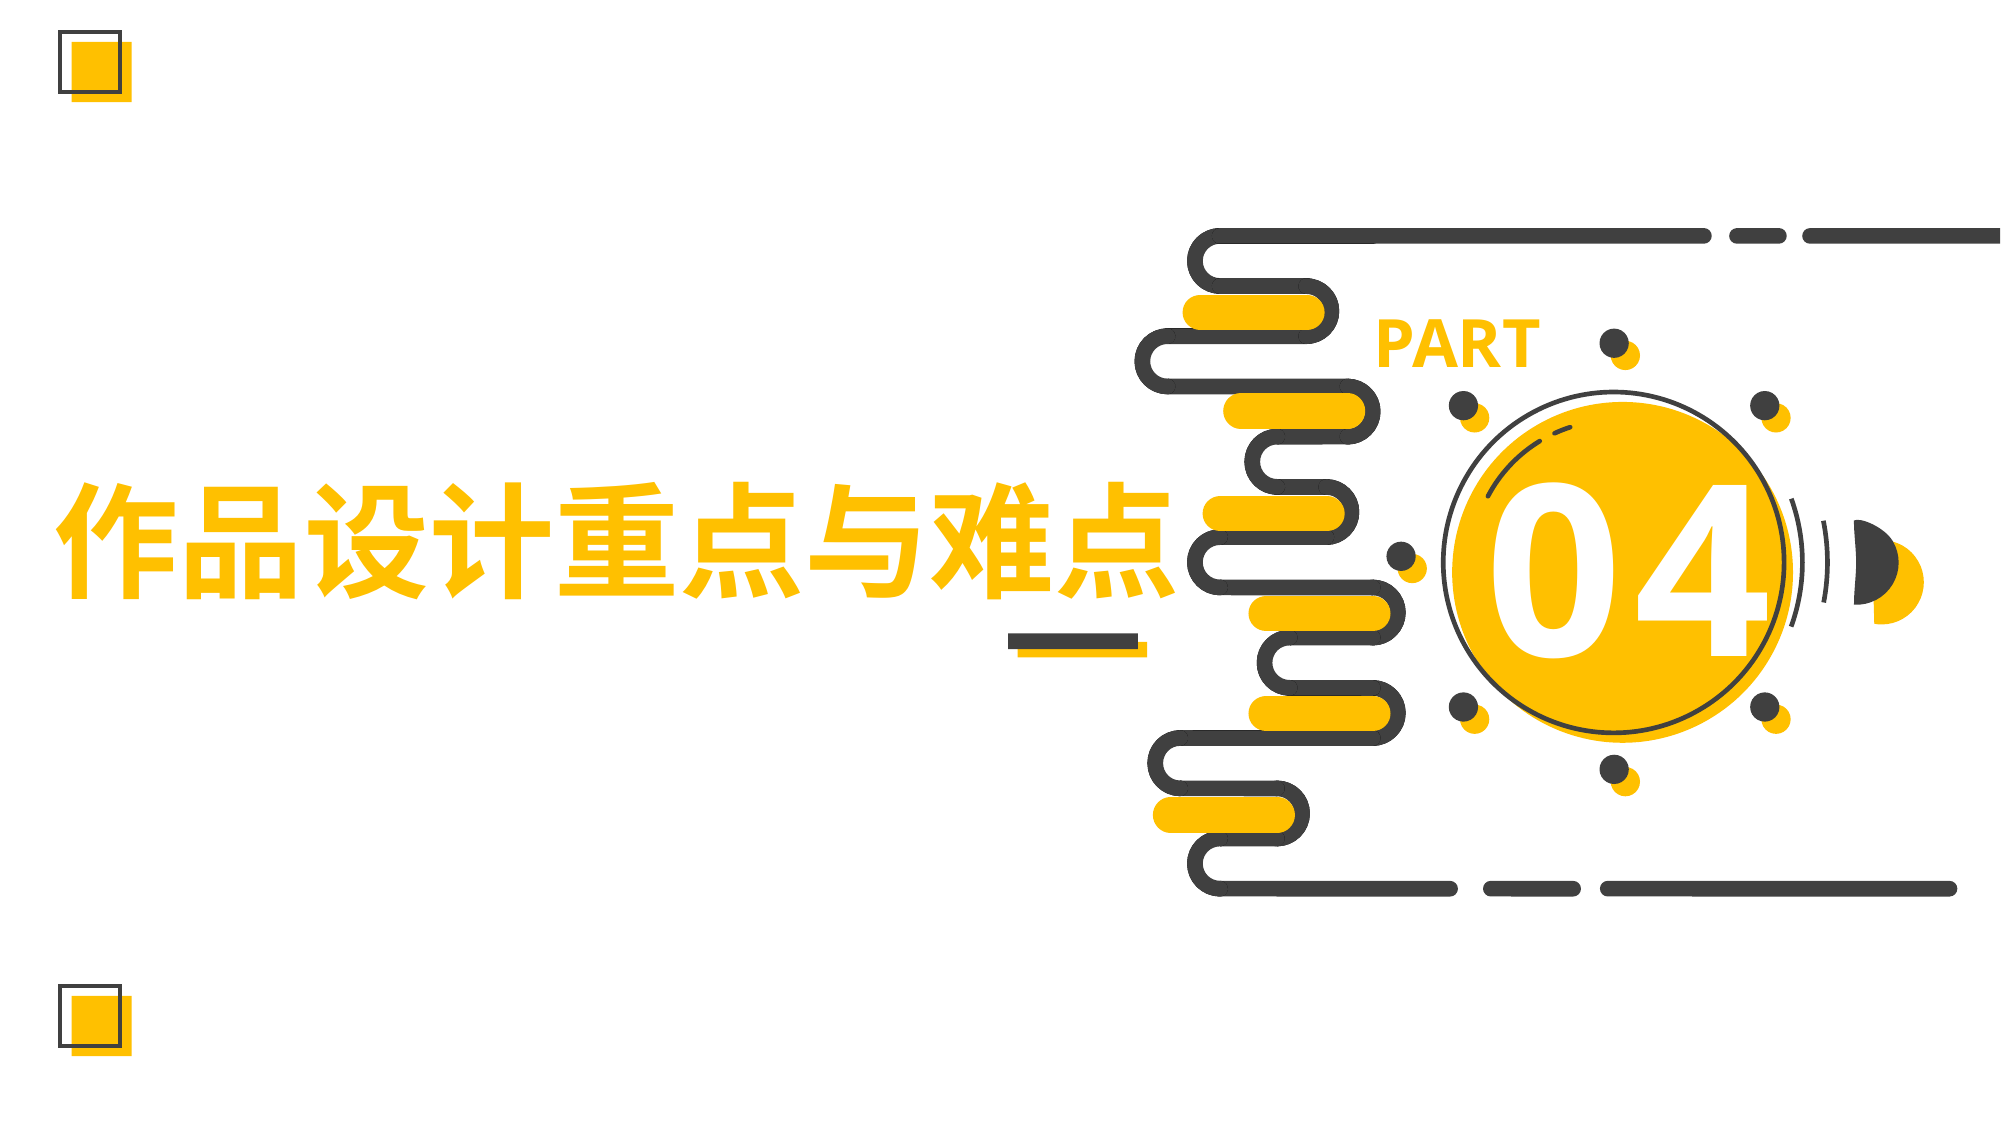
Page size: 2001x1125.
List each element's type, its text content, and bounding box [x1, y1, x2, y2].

list 04 [1439, 409, 1818, 716]
list 作品设计重点与难点 [0, 456, 1194, 623]
